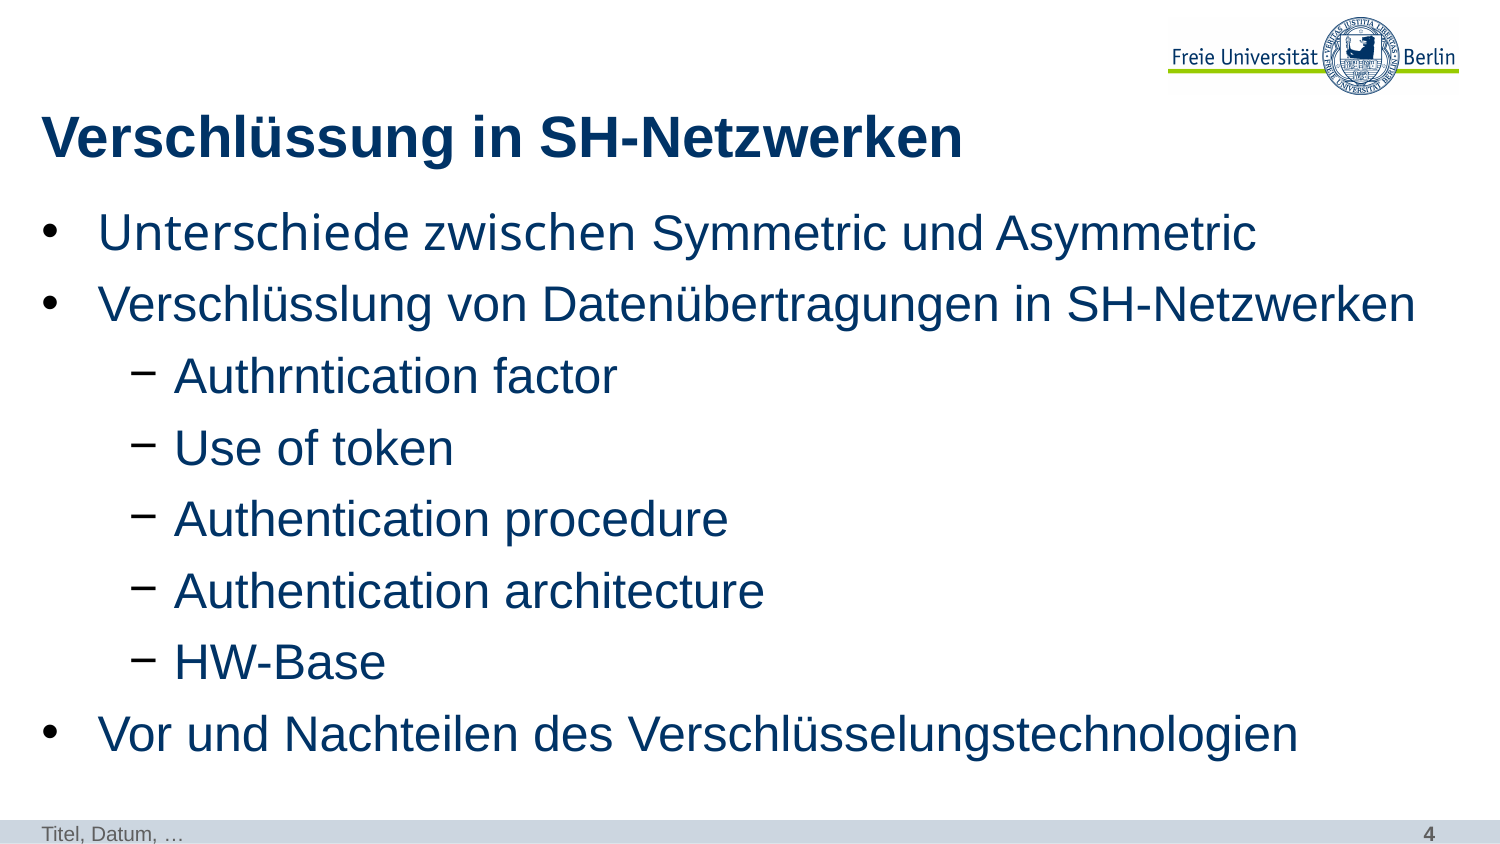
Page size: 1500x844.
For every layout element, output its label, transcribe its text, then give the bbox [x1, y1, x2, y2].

picture [1168, 17, 1459, 95]
title Verschlüssung in SH-Netzwerken [40, 116, 1460, 170]
footer Titel, Datum, … [40, 812, 1022, 843]
list Unterschiede zwischen Symmetric und Asymmetric Verschlüsslung von Datenübertragungen in SH-Netzwerken Authrntication factor Use of token Authentication procedure Authentication architecture HW-Base Vor und Nachteilen des Verschlüsselungstechnologien [40, 198, 1460, 798]
